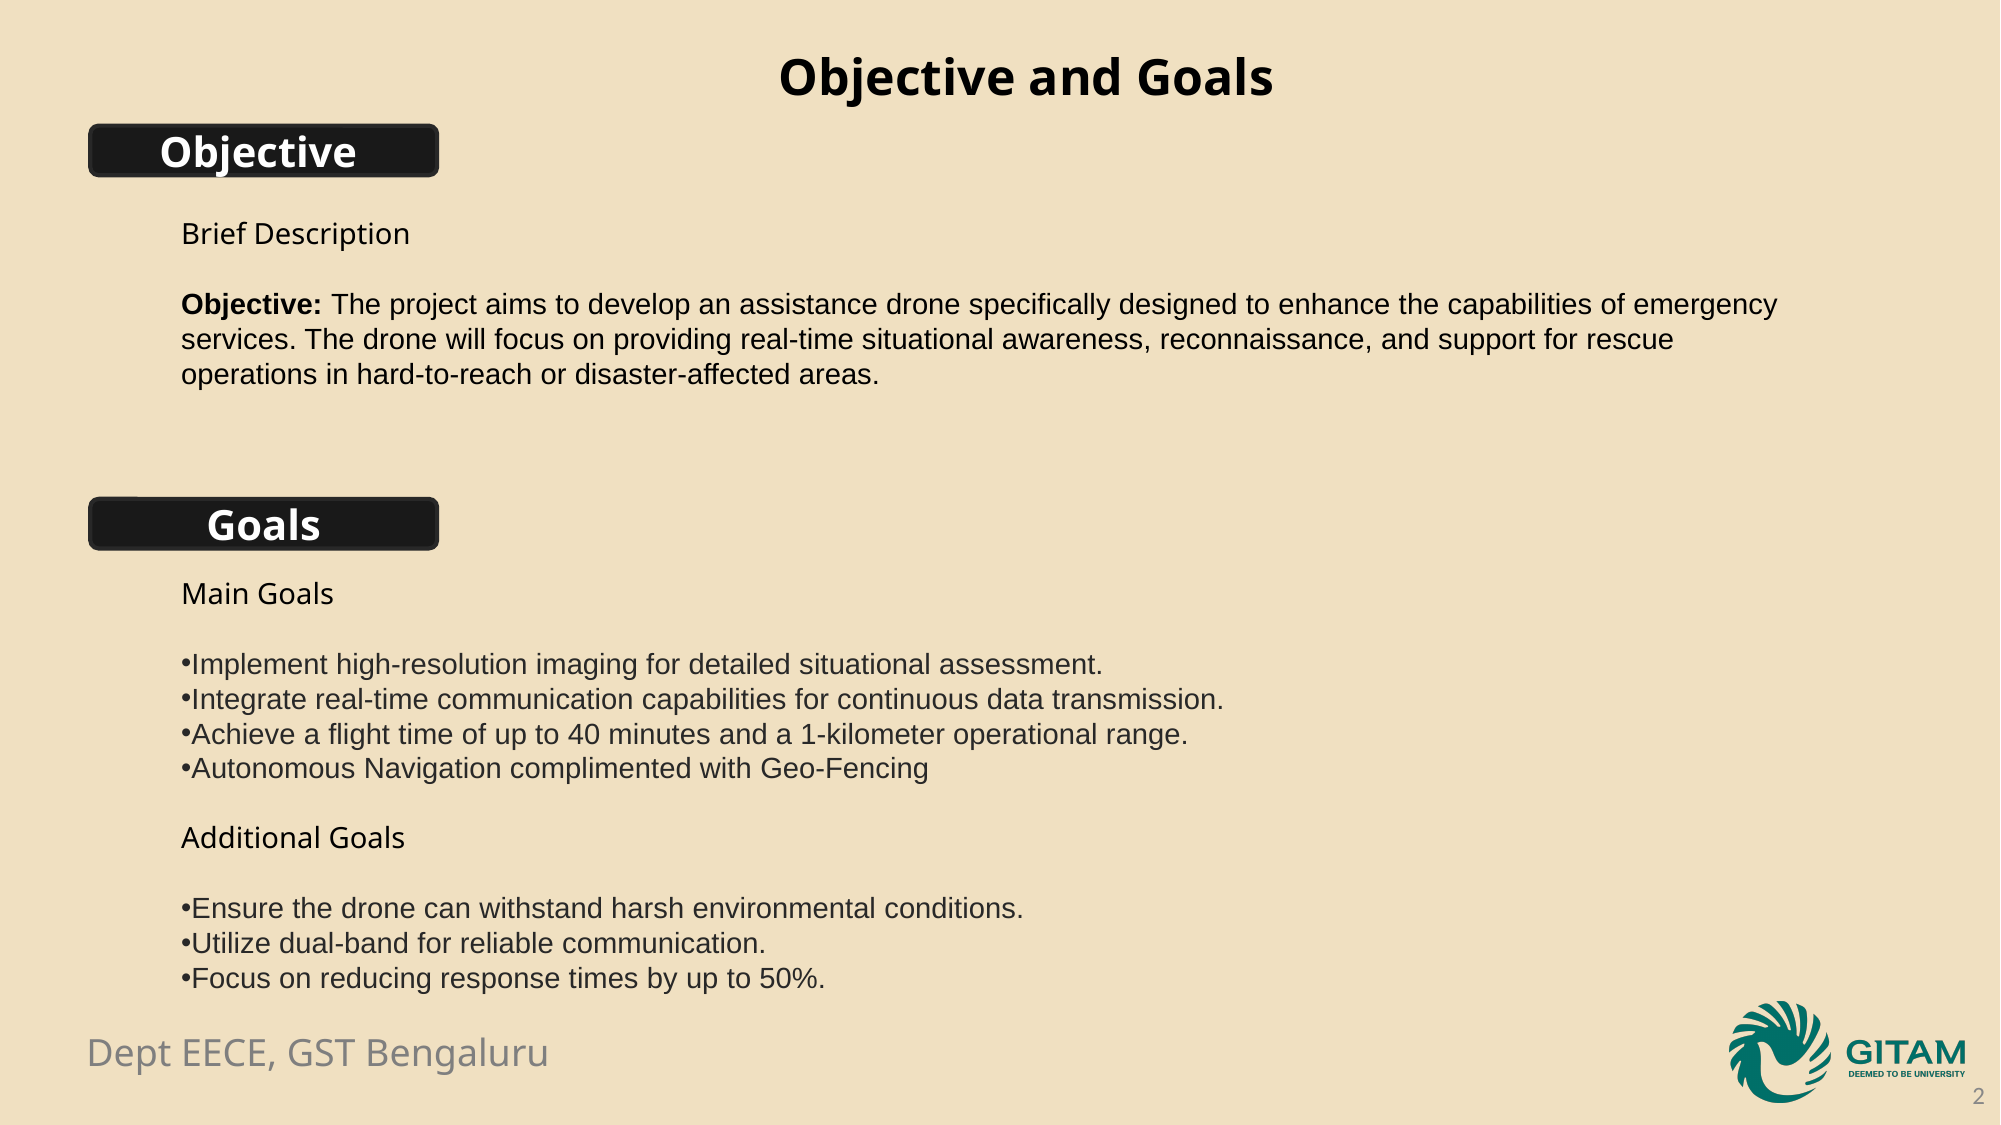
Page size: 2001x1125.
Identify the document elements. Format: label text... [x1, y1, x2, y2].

picture [1729, 1001, 1965, 1065]
text_box Brief Description Objective: The project aims to develop an assistance drone specifically designed to enhance the capabilities of emergency services. The drone will focus on providing real-time situational awareness, reconnaissance, and support for rescue operations in hard-to-reach or disaster-affected areas. [166, 207, 1796, 433]
text_box Goals [90, 498, 438, 549]
text_box Objective [90, 125, 438, 176]
text_box Main Goals Implement high-resolution imaging for detailed situational assessment. Integrate real-time communication capabilities for continuous data transmission. Achieve a flight time of up to 40 minutes and a 1-kilometer operational range. Autonomous Navigation complimented with Geo-Fencing Additional Goals Ensure the drone can withstand harsh environmental conditions. Utilize dual-band for reliable communication. Focus on reducing response times by up to 50%. [166, 567, 1798, 1037]
slide_number 2 [1550, 1065, 2000, 1125]
text_box Objective and Goals [163, 38, 1889, 119]
